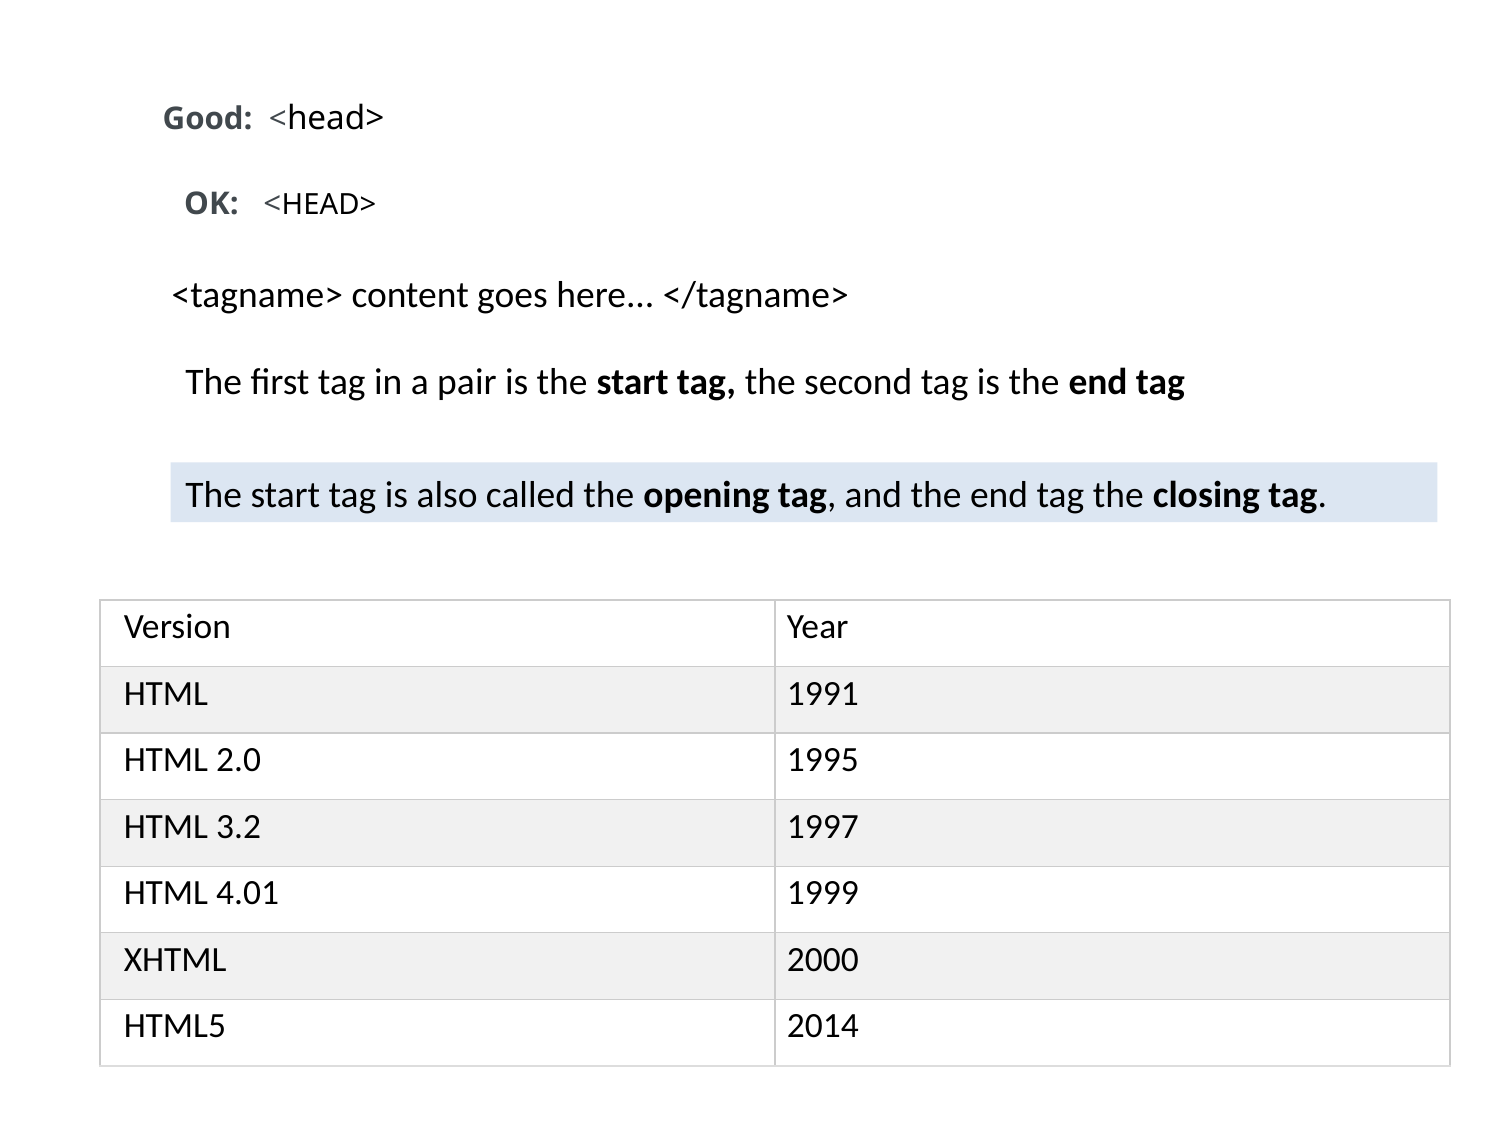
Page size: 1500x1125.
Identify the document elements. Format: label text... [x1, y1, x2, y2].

table_cell XHTML [101, 933, 774, 999]
table_cell HTML [101, 667, 774, 732]
table_header Year [776, 601, 1449, 666]
table_cell 2000 [776, 933, 1449, 999]
table_cell HTML 3.2 [101, 800, 774, 866]
table_cell 1997 [776, 800, 1449, 866]
table_header Version [101, 601, 774, 666]
text_box The first tag in a pair is the start tag, the second tag is the end tag [170, 349, 1234, 410]
table_cell 1999 [776, 867, 1449, 932]
table_cell 2014 [776, 1000, 1449, 1065]
table_cell 1991 [776, 667, 1449, 732]
text_box The start tag is also called the opening tag, and the end tag the closing tag. [170, 462, 1438, 523]
table_cell HTML5 [101, 1000, 774, 1065]
table_cell 1995 [776, 734, 1449, 799]
table_cell HTML 2.0 [101, 734, 774, 799]
text_box Good: <head> [147, 50, 400, 228]
text_box <tagname> content goes here... </tagname> [156, 262, 865, 323]
text_box OK: <HEAD> [169, 138, 392, 262]
table_cell HTML 4.01 [101, 867, 774, 932]
